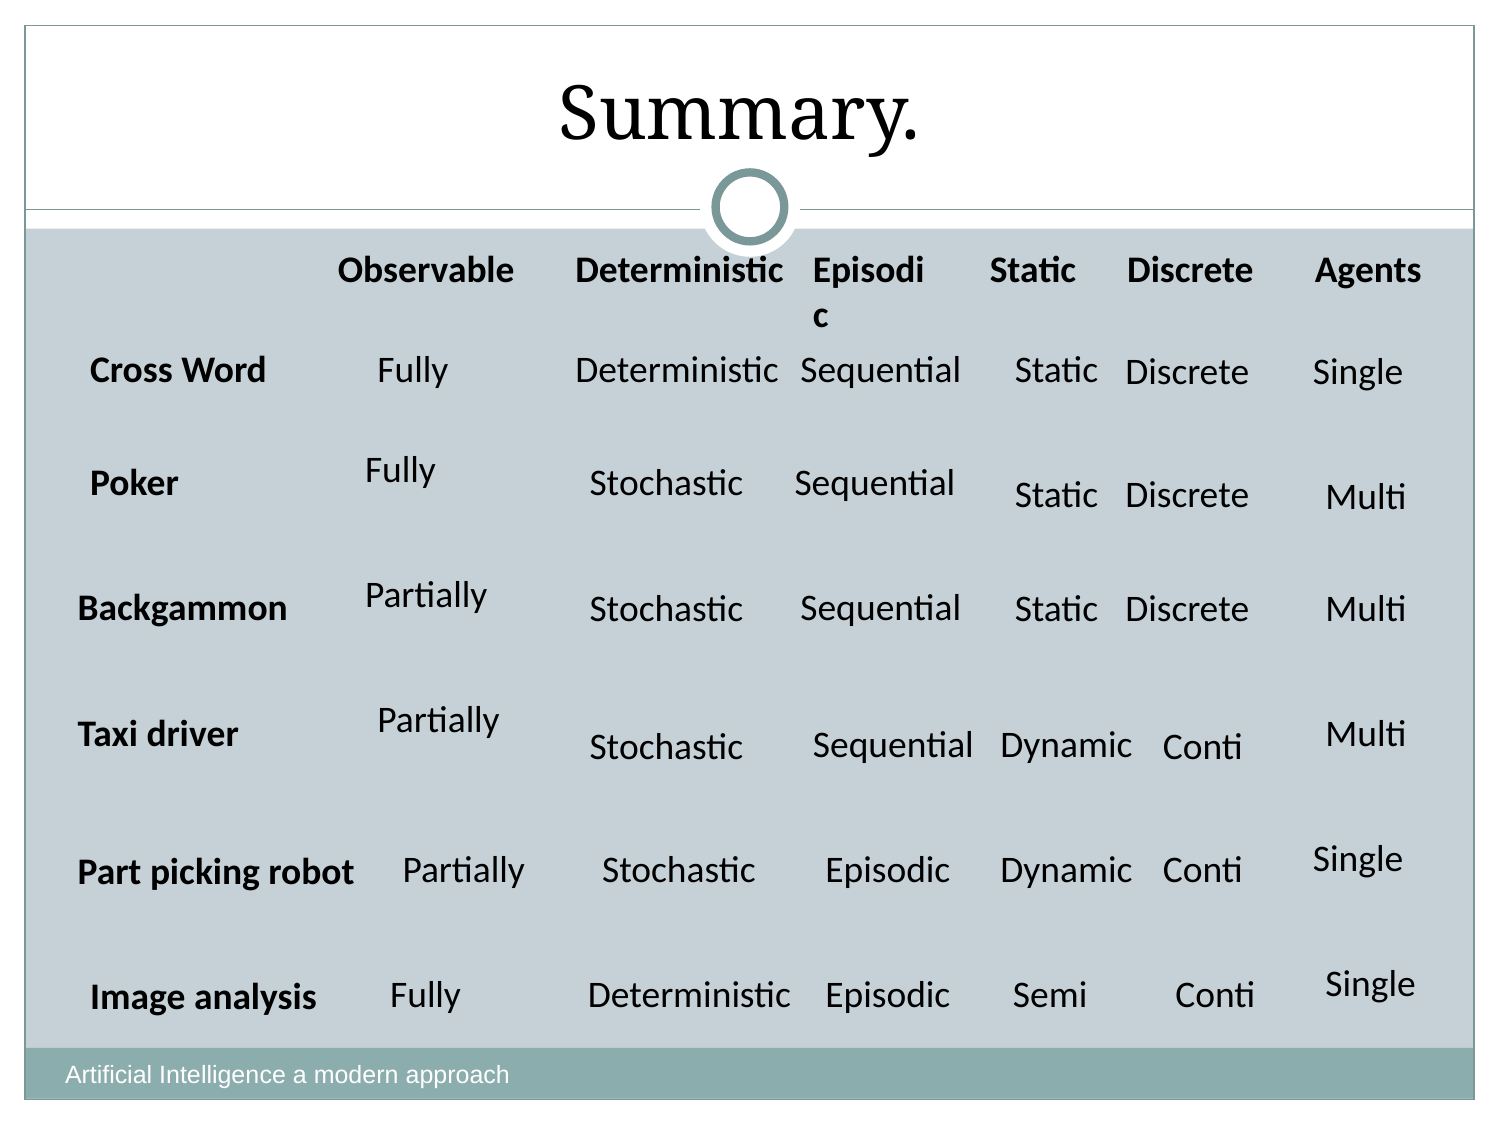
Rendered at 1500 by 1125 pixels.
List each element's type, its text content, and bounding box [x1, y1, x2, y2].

text_box Taxi driver [62, 701, 256, 763]
text_box Discrete [1110, 462, 1267, 524]
text_box Artificial Intelligence a modern approach [49, 1051, 638, 1112]
text_box Cross Word [75, 337, 284, 399]
text_box Discrete [1110, 576, 1267, 638]
text_box Deterministic [572, 962, 809, 1024]
text_box Conti [1147, 714, 1260, 775]
text_box Sequential [797, 712, 985, 774]
text_box Backgammon [62, 575, 305, 636]
text_box Single [1310, 951, 1433, 1013]
text_box Deterministic [560, 237, 797, 299]
text_box Partially [350, 562, 506, 624]
text_box Conti [1147, 837, 1260, 899]
text_box Static [999, 462, 1110, 524]
text_box Fully [374, 962, 486, 1024]
text_box Poker [75, 450, 195, 511]
text_box Conti [1160, 962, 1272, 1024]
text_box Dynamic [985, 837, 1147, 899]
text_box Single [1297, 826, 1420, 888]
text_box Semi [997, 962, 1104, 1024]
text_box Discrete [1110, 339, 1267, 400]
text_box Episodic [810, 962, 968, 1024]
text_box Multi [1310, 464, 1423, 525]
text_box Static [999, 337, 1115, 399]
text_box Stochastic [574, 714, 761, 775]
text_box Episodic [810, 837, 968, 899]
text_box Static [974, 237, 1093, 299]
text_box Stochastic [587, 837, 773, 899]
text_box Multi [1310, 701, 1423, 763]
text_box Stochastic [574, 576, 761, 638]
text_box Fully [349, 437, 461, 499]
text_box Partially [362, 687, 518, 749]
text_box Discrete [1112, 237, 1270, 299]
text_box Agents [1299, 237, 1438, 299]
text_box Fully [362, 337, 474, 399]
text_box Part picking robot [62, 839, 380, 900]
title Summary. [49, 37, 1450, 162]
text_box Static [999, 576, 1110, 638]
text_box Episodic [797, 237, 956, 299]
text_box Sequential [785, 575, 979, 636]
text_box Deterministic [560, 337, 785, 399]
text_box Dynamic [985, 712, 1150, 774]
text_box Single [1297, 339, 1420, 400]
text_box Sequential [779, 450, 973, 511]
text_box Multi [1310, 576, 1423, 638]
text_box Observable [322, 237, 531, 299]
text_box Sequential [785, 337, 979, 399]
text_box Stochastic [574, 450, 761, 511]
text_box Partially [387, 837, 543, 899]
text_box Image analysis [75, 964, 334, 1025]
